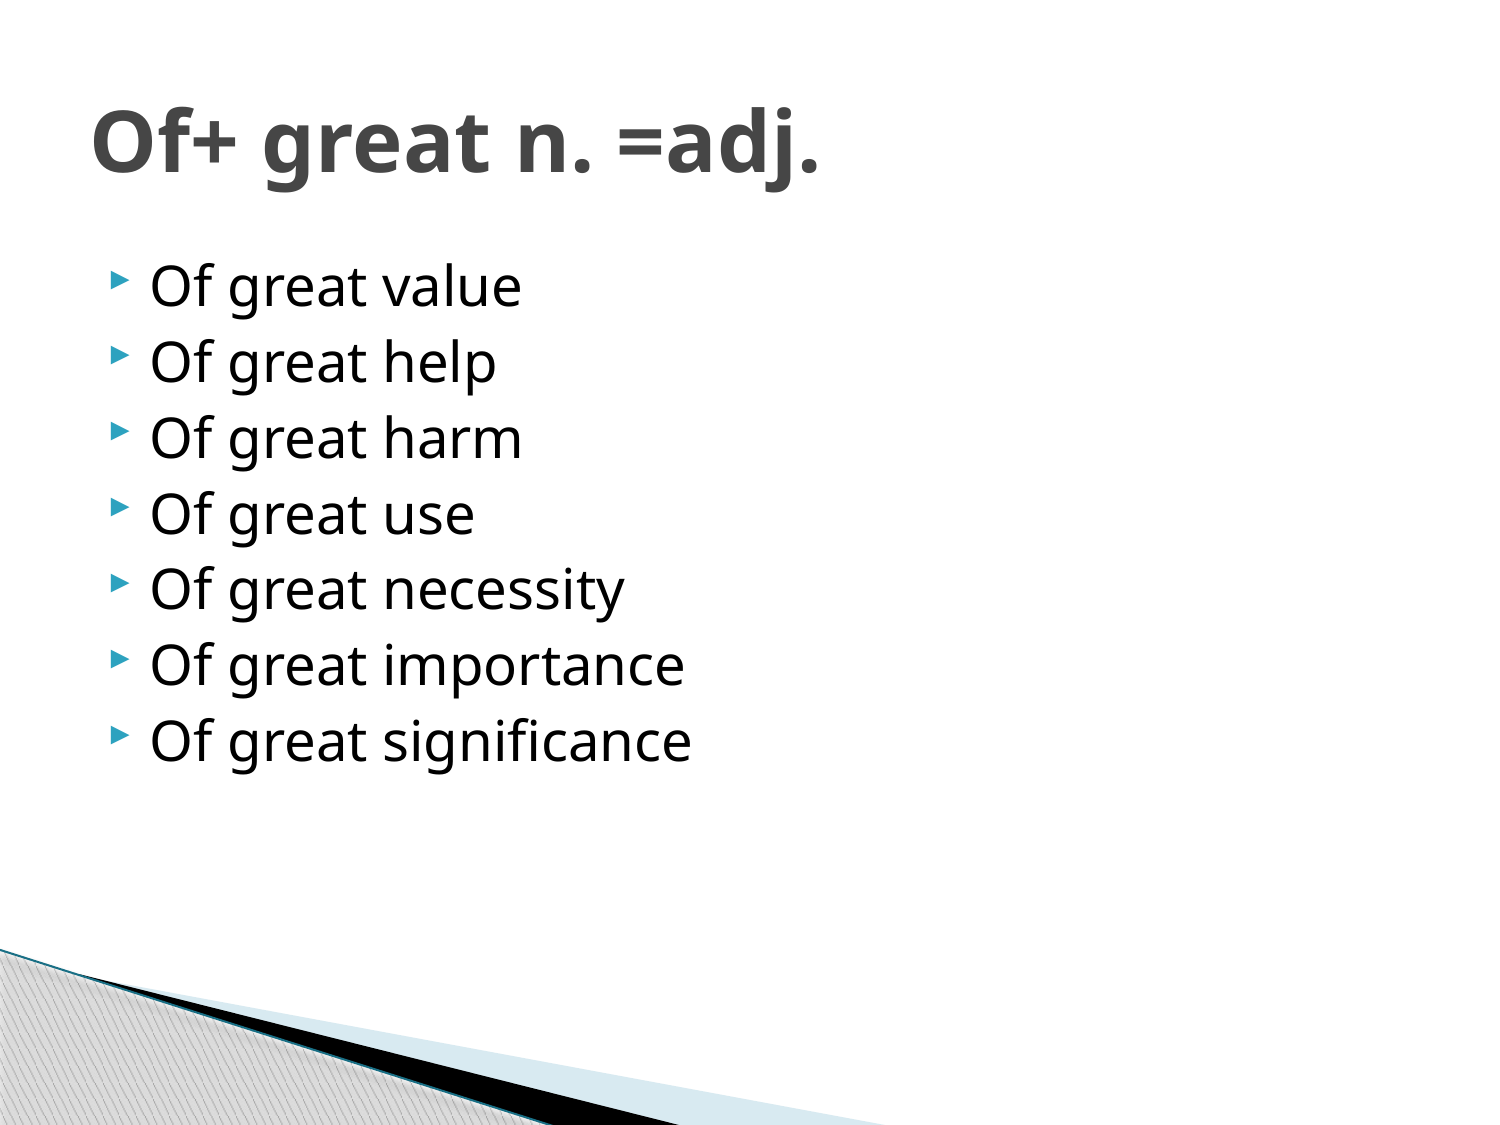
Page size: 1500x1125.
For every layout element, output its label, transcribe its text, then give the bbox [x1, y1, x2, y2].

title Of+ great n. =adj. [75, 45, 1425, 233]
list Of great value Of great help Of great harm Of great use Of great necessity Of great importance Of great significance [75, 243, 1425, 986]
